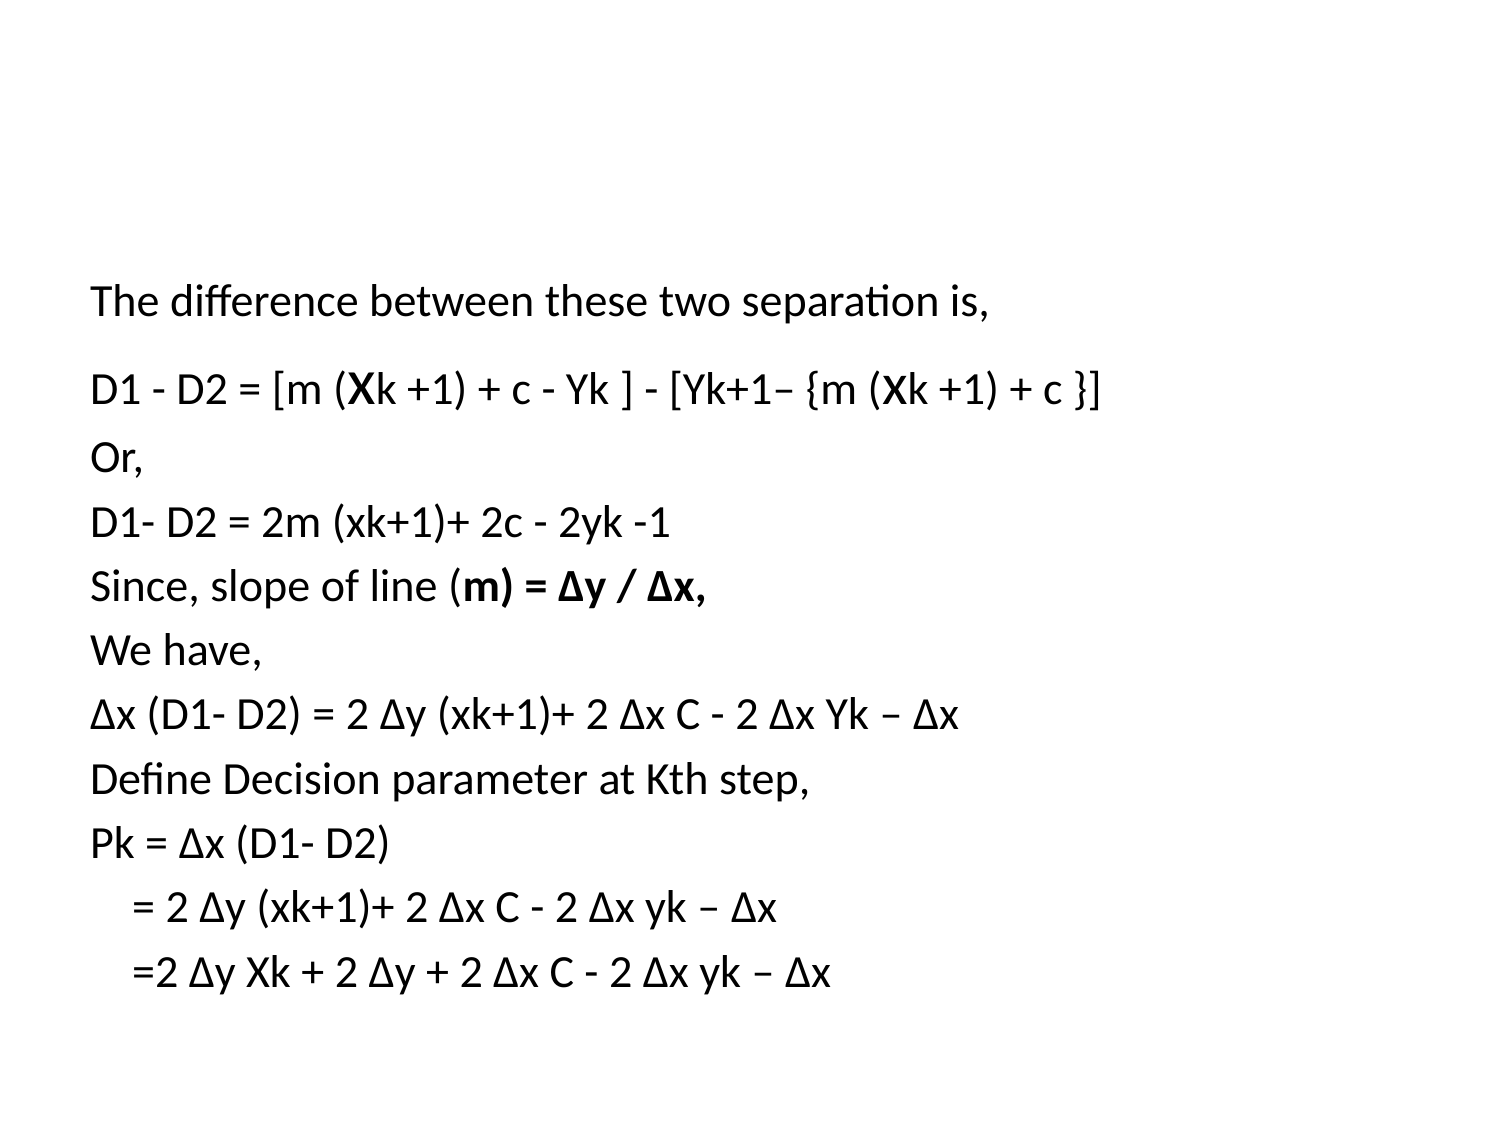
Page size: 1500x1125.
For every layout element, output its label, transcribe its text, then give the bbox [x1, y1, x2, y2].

list The difference between these two separation is, D1 - D2 = [m (xk +1) + c - Yk ] - [Yk+1– {m (xk +1) + c }] Or, D1- D2 = 2m (xk+1)+ 2c - 2yk -1 Since, slope of line (m) = Δy / Δx, We have, Δx (D1- D2) = 2 Δy (xk+1)+ 2 Δx C - 2 Δx Yk – Δx Define Decision parameter at Kth step, Pk = Δx (D1- D2) = 2 Δy (xk+1)+ 2 Δx C - 2 Δx yk – Δx =2 Δy Xk + 2 Δy + 2 Δx C - 2 Δx yk – Δx [75, 262, 1425, 1005]
